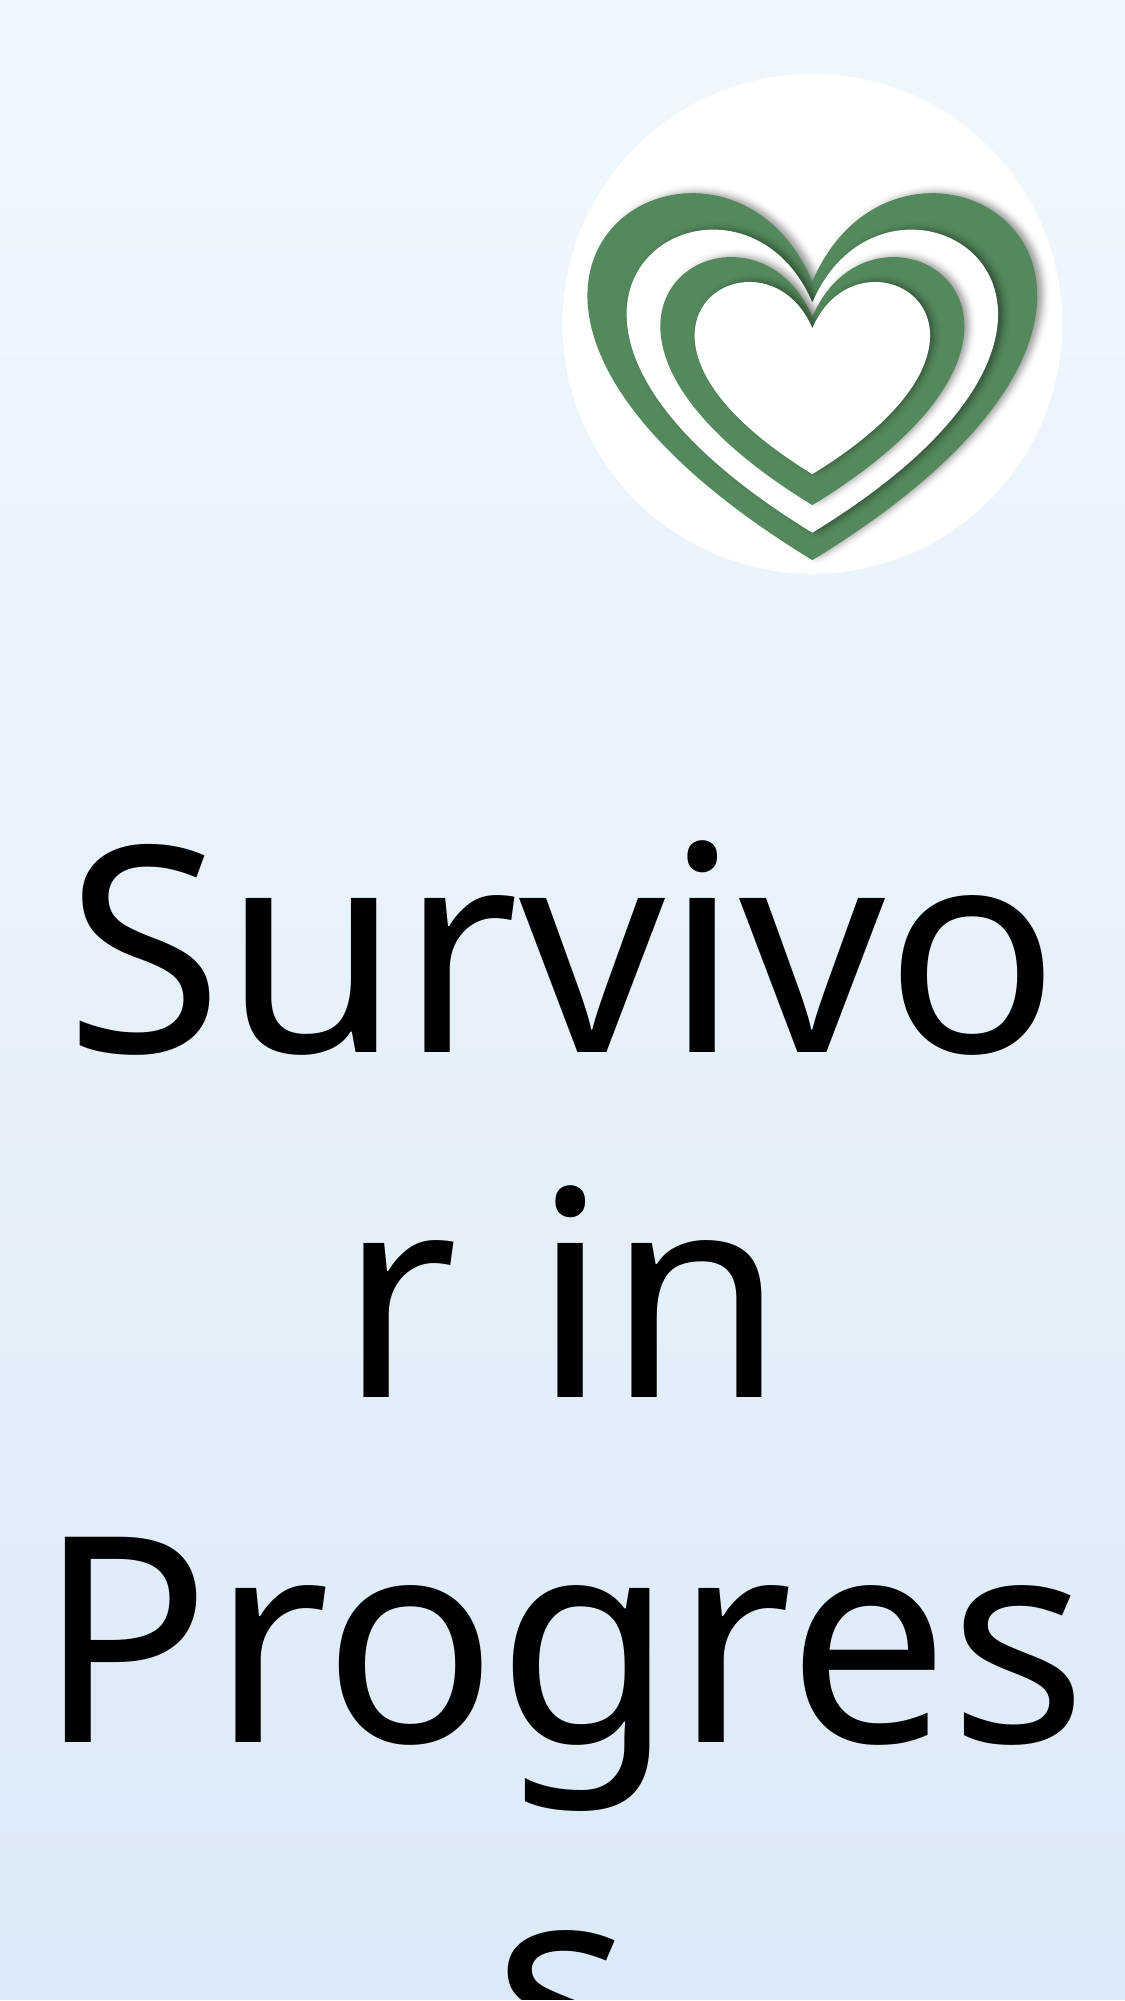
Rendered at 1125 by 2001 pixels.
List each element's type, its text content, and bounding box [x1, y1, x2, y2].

text_box Survivor in Progress [0, 758, 1125, 2000]
text_box [0, 0, 1125, 758]
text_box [561, 73, 1063, 575]
